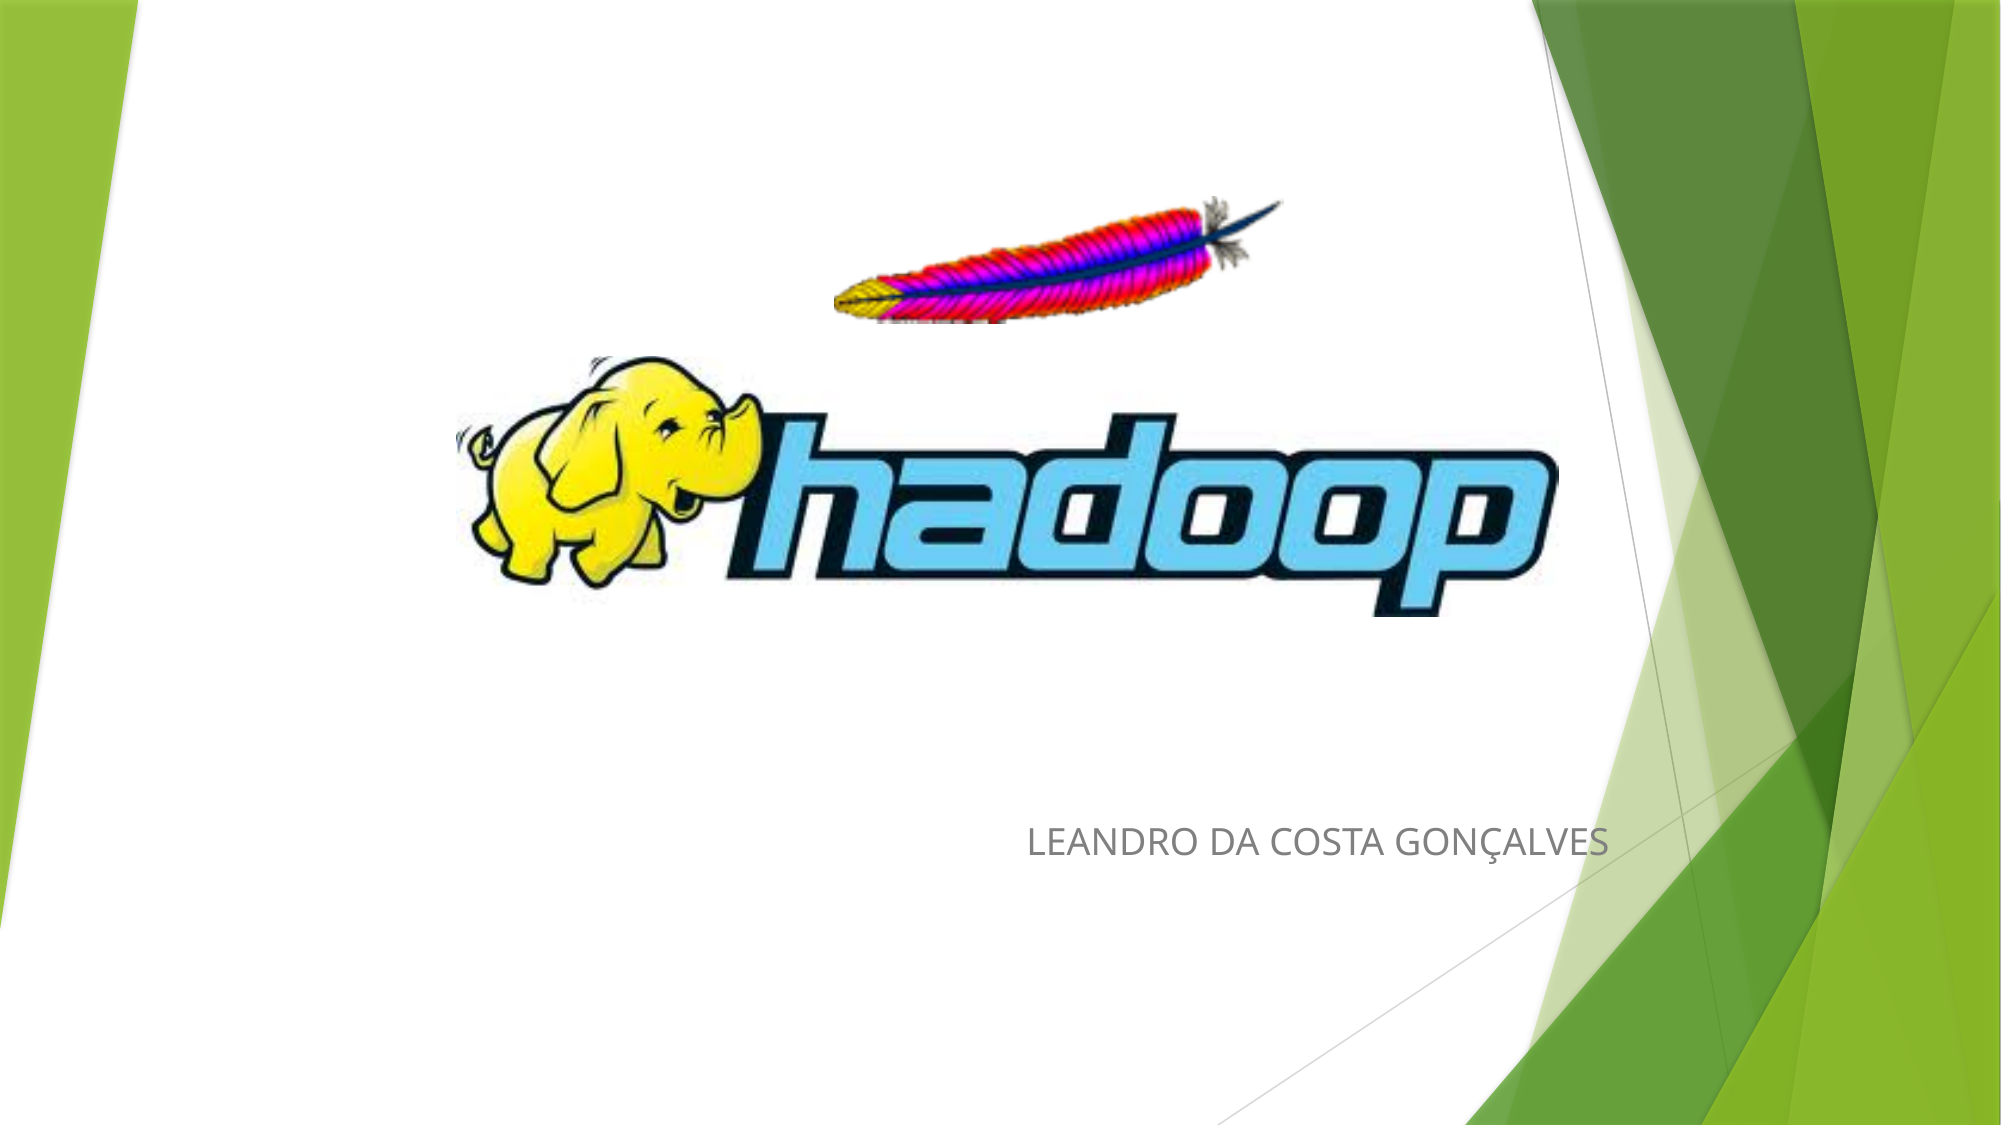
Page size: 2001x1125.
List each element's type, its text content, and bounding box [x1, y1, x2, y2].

subtitle LEANDRO DA COSTA GONÇALVES [574, 810, 1625, 1011]
picture [456, 355, 1559, 617]
picture [834, 195, 1284, 324]
